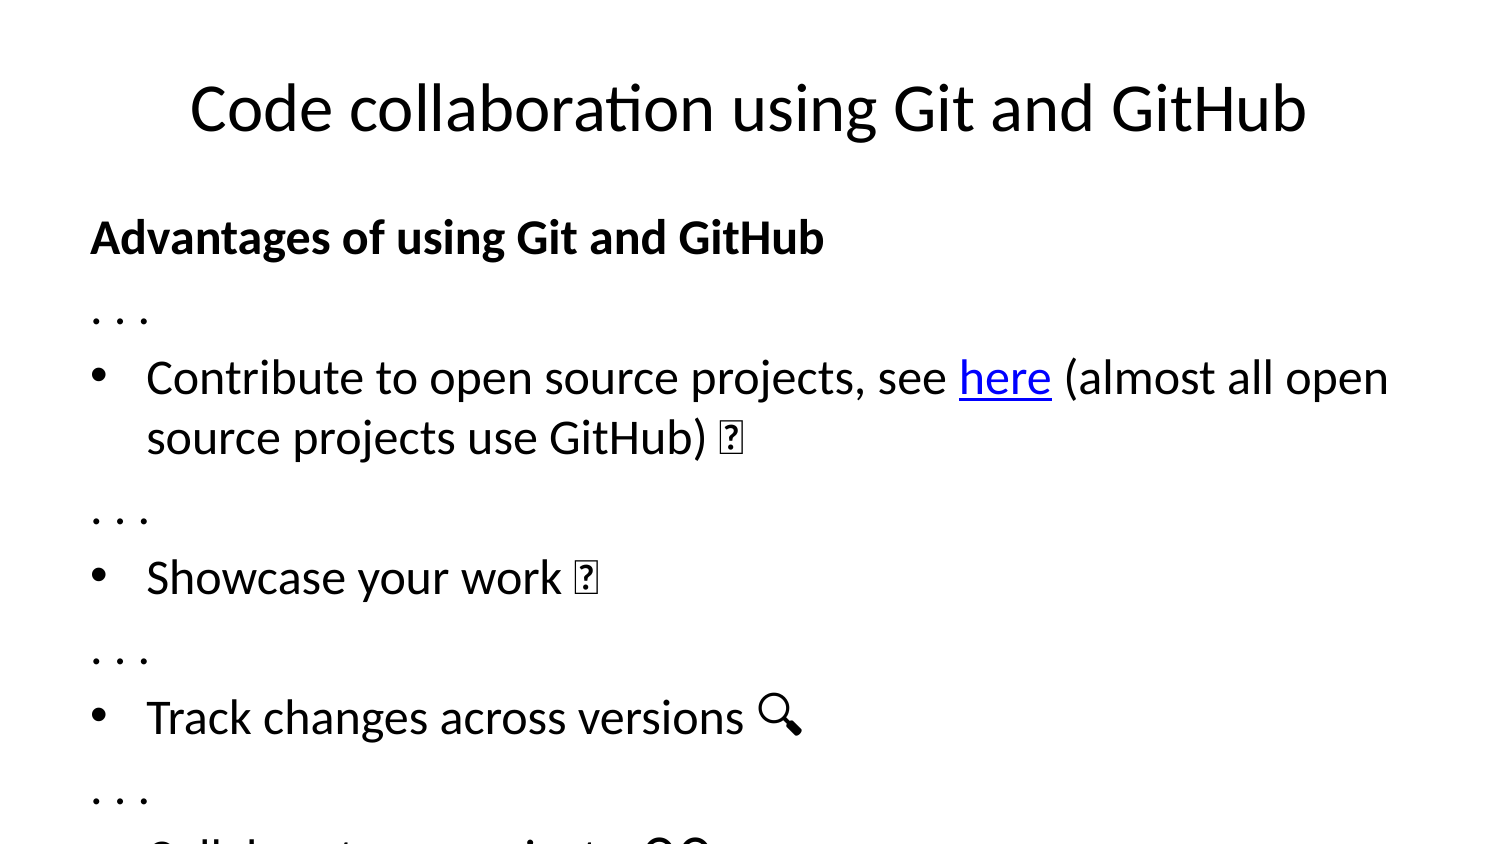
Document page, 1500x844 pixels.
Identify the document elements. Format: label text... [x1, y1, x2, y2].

list Advantages of using Git and GitHub . . . Contribute to open source projects, see here (almost all open source projects use GitHub) 🎈 . . . Showcase your work 🎤 . . . Track changes across versions 🔍 . . . Collaborate on projects 👨‍🔬 👷‍♀️ . . . Various integration options 🤹‍♂️ Amazon and Google Cloud; or use GitHub pages or Netlify to build websites based on your R files Version Control — Git and GitHub — Definitions Git a software that keeps track of versions of a set of files it is local to you; the records are kept on your computer GitHub a hosting service that can keep the records it is remote to you, like Dropbox GitHub is specifically structured to keep records with Git Repository, or repo a set of files whose records are kept together, by Git and/or on GitHub To commit to take a snapshot of a repository it is local, the records are kept on your computer unless you push To push to move a copy of the records from Git to GitHub, from your computer to online server it is like uploading (the new versions of) your files and sub-folders to a website Source: https://iqss.github.io/dss-rbuild/version-control.html [75, 196, 1425, 754]
title Code collaboration using Git and GitHub [75, 33, 1425, 175]
